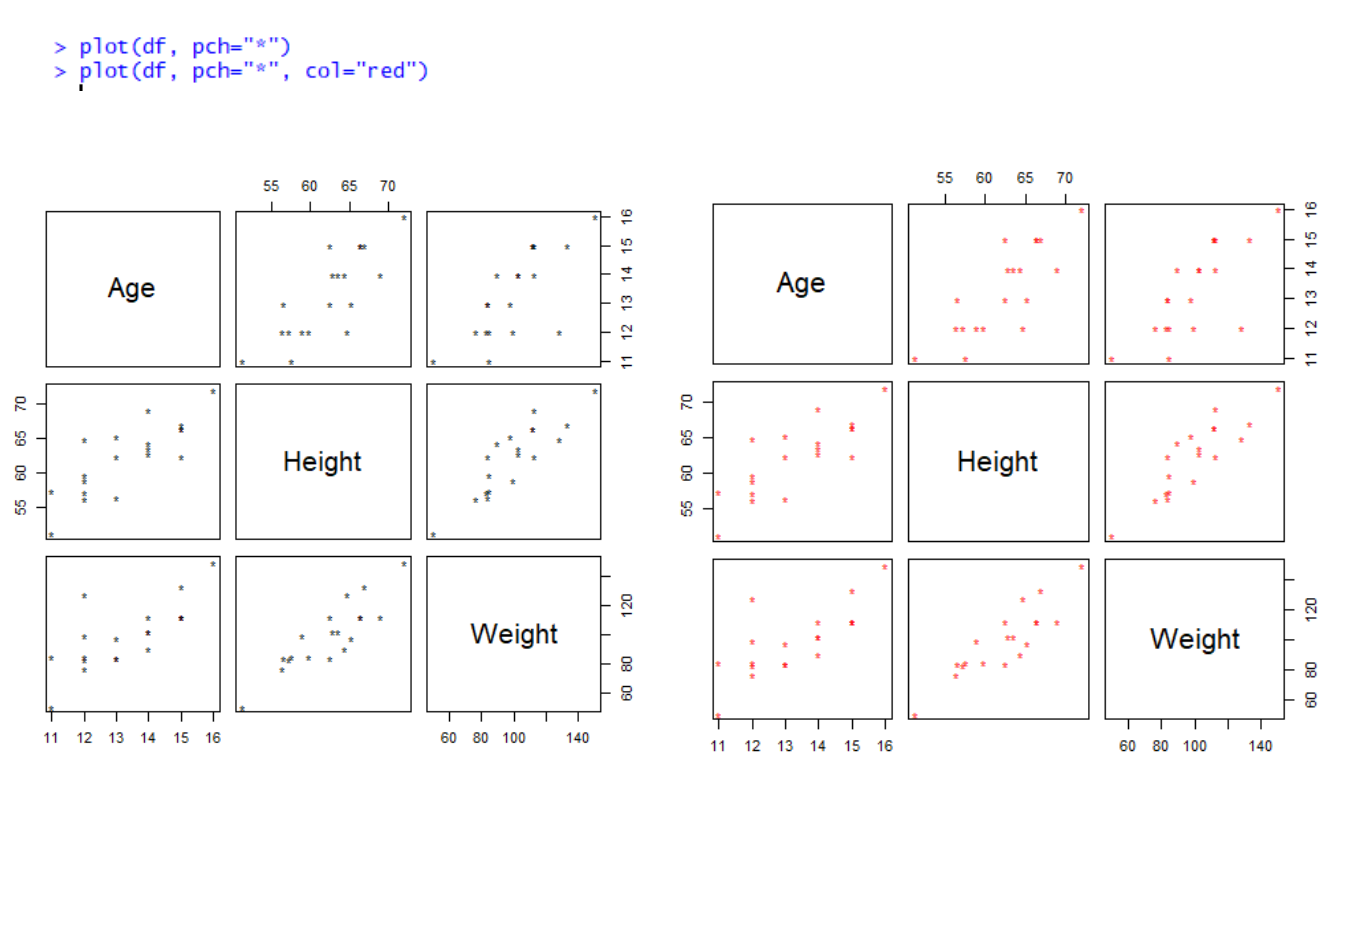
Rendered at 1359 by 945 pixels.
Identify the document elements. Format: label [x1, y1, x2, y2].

picture [50, 36, 446, 91]
picture [6, 170, 644, 755]
picture [669, 160, 1337, 765]
